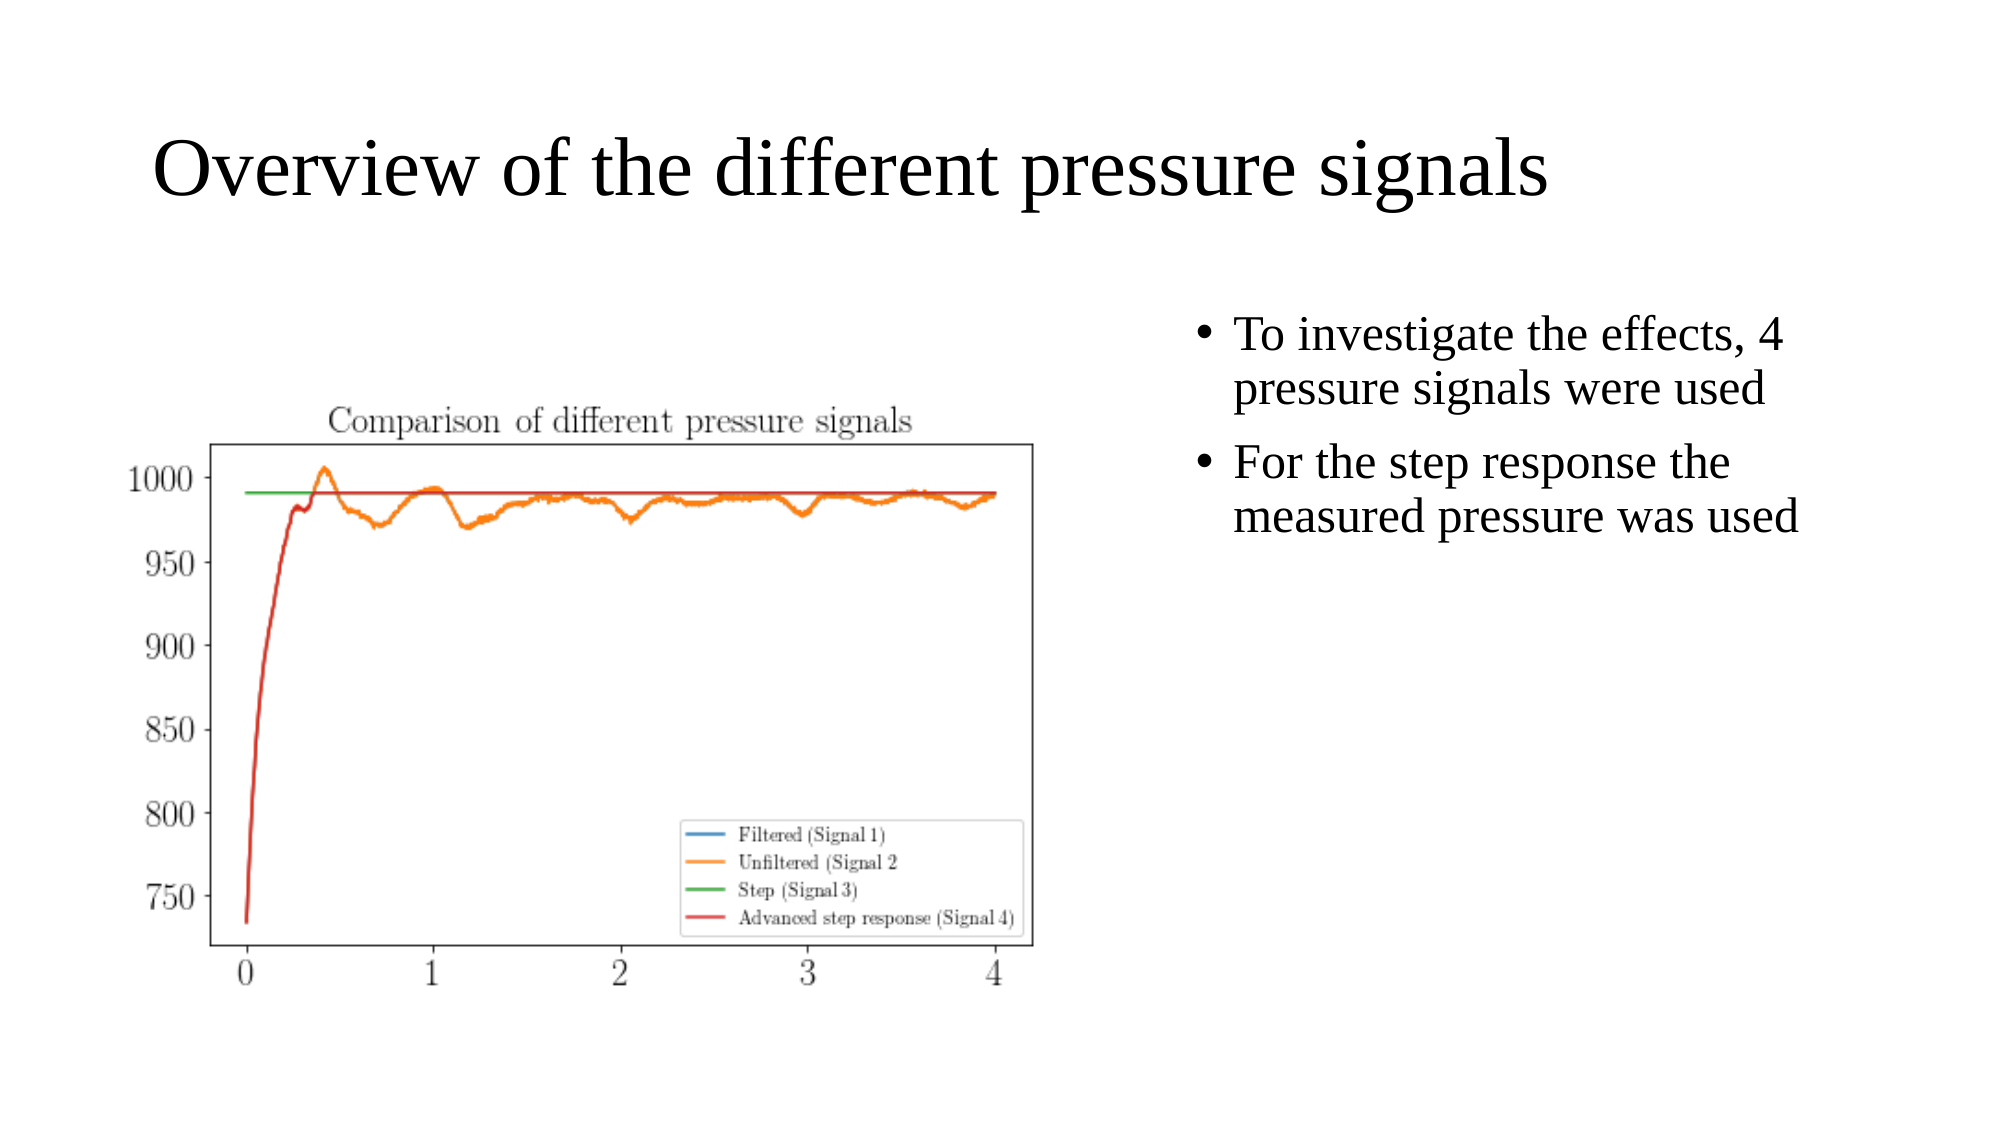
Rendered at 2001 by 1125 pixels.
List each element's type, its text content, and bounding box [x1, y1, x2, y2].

picture [116, 396, 1045, 1004]
list To investigate the effects, 4 pressure signals were used For the step response the measured pressure was used [1180, 299, 1863, 1014]
title Overview of the different pressure signals [137, 59, 1863, 278]
